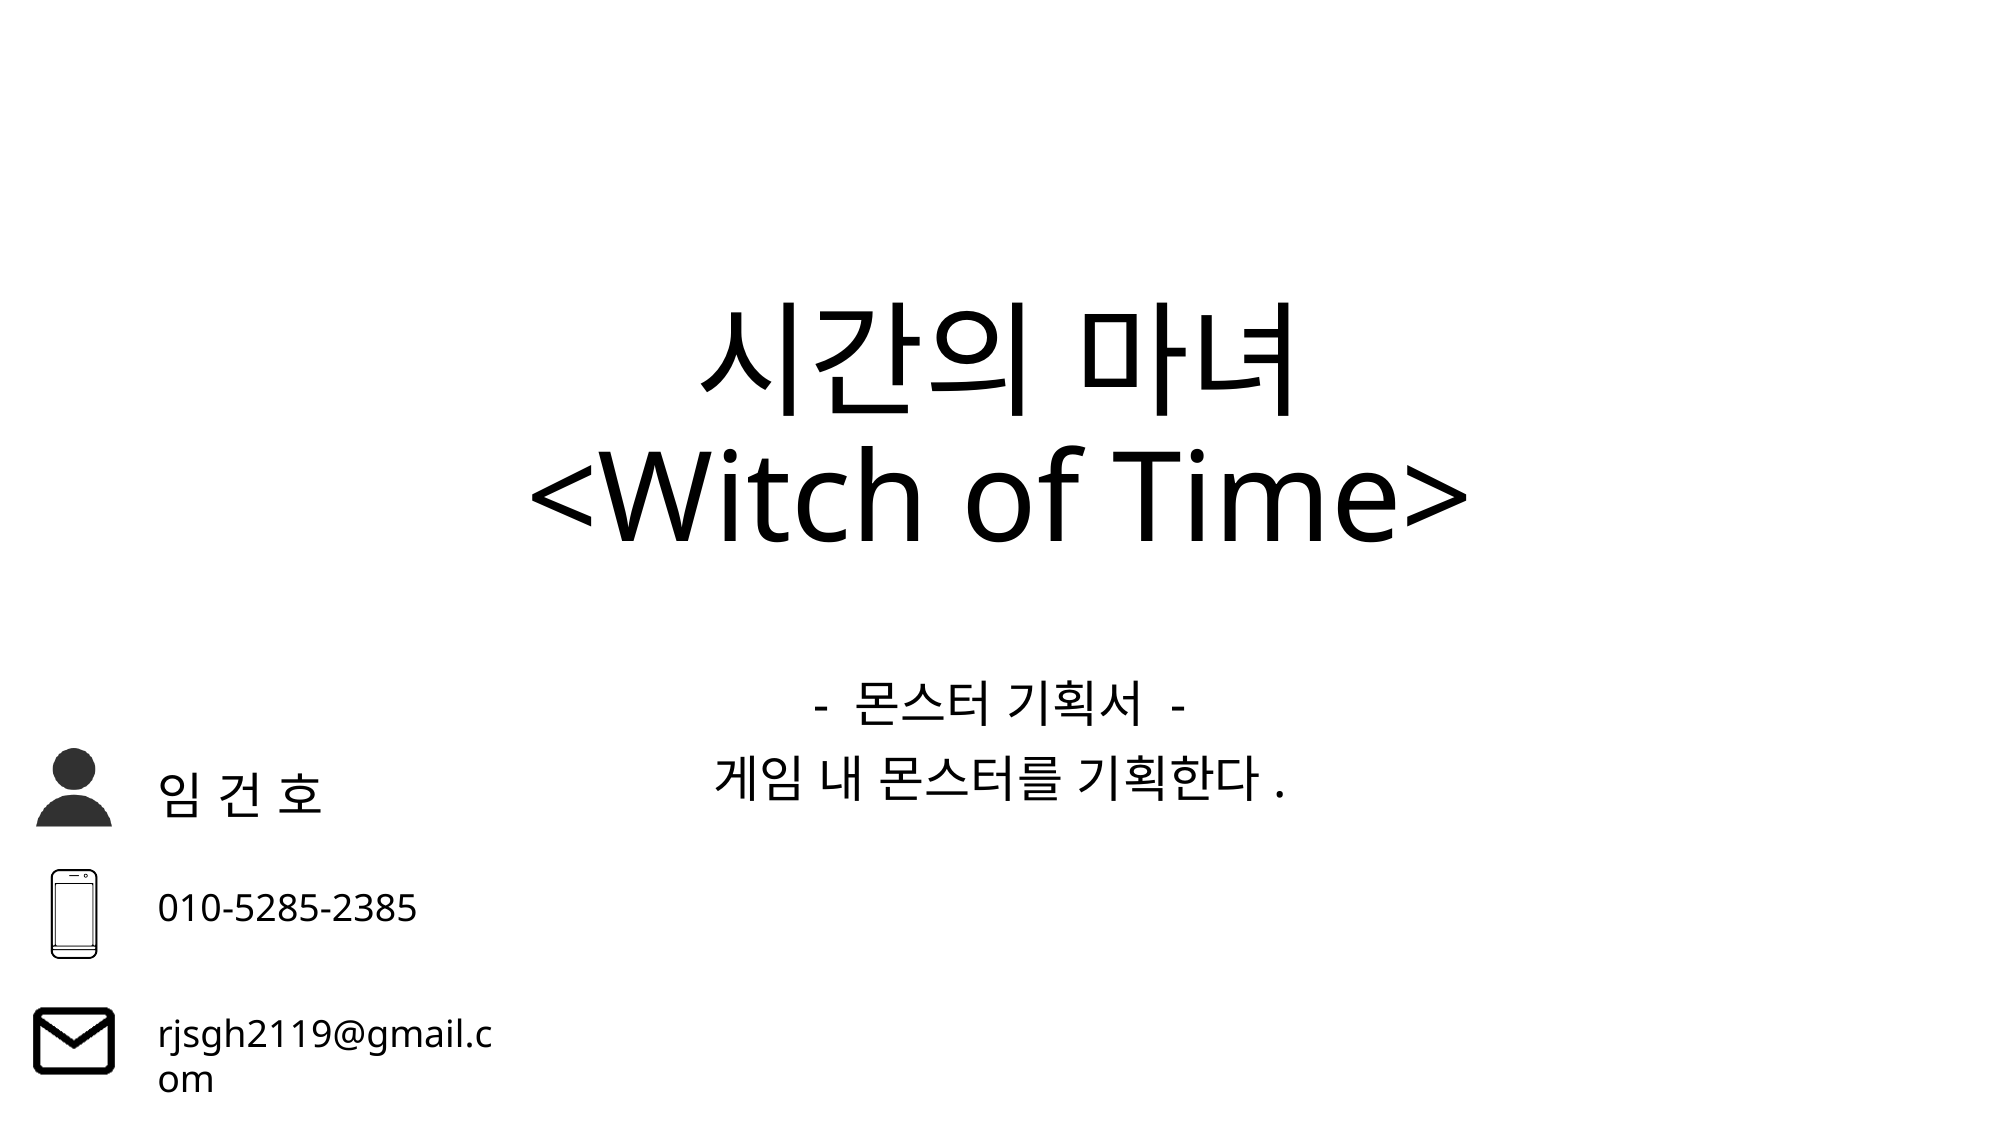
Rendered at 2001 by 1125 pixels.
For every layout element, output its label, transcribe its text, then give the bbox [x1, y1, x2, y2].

text_box 임 건 호 [142, 757, 358, 832]
text_box rjsgh2119@gmail.com [142, 1002, 518, 1108]
picture [29, 996, 119, 1086]
picture [29, 743, 117, 832]
title 시간의 마녀 <Witch of Time> [249, 184, 1750, 576]
subtitle - 몬스터 기획서 - 게임 내 몬스터를 기획한다. [249, 590, 1750, 863]
text_box 010-5285-2385 [142, 876, 455, 936]
picture [29, 869, 119, 959]
